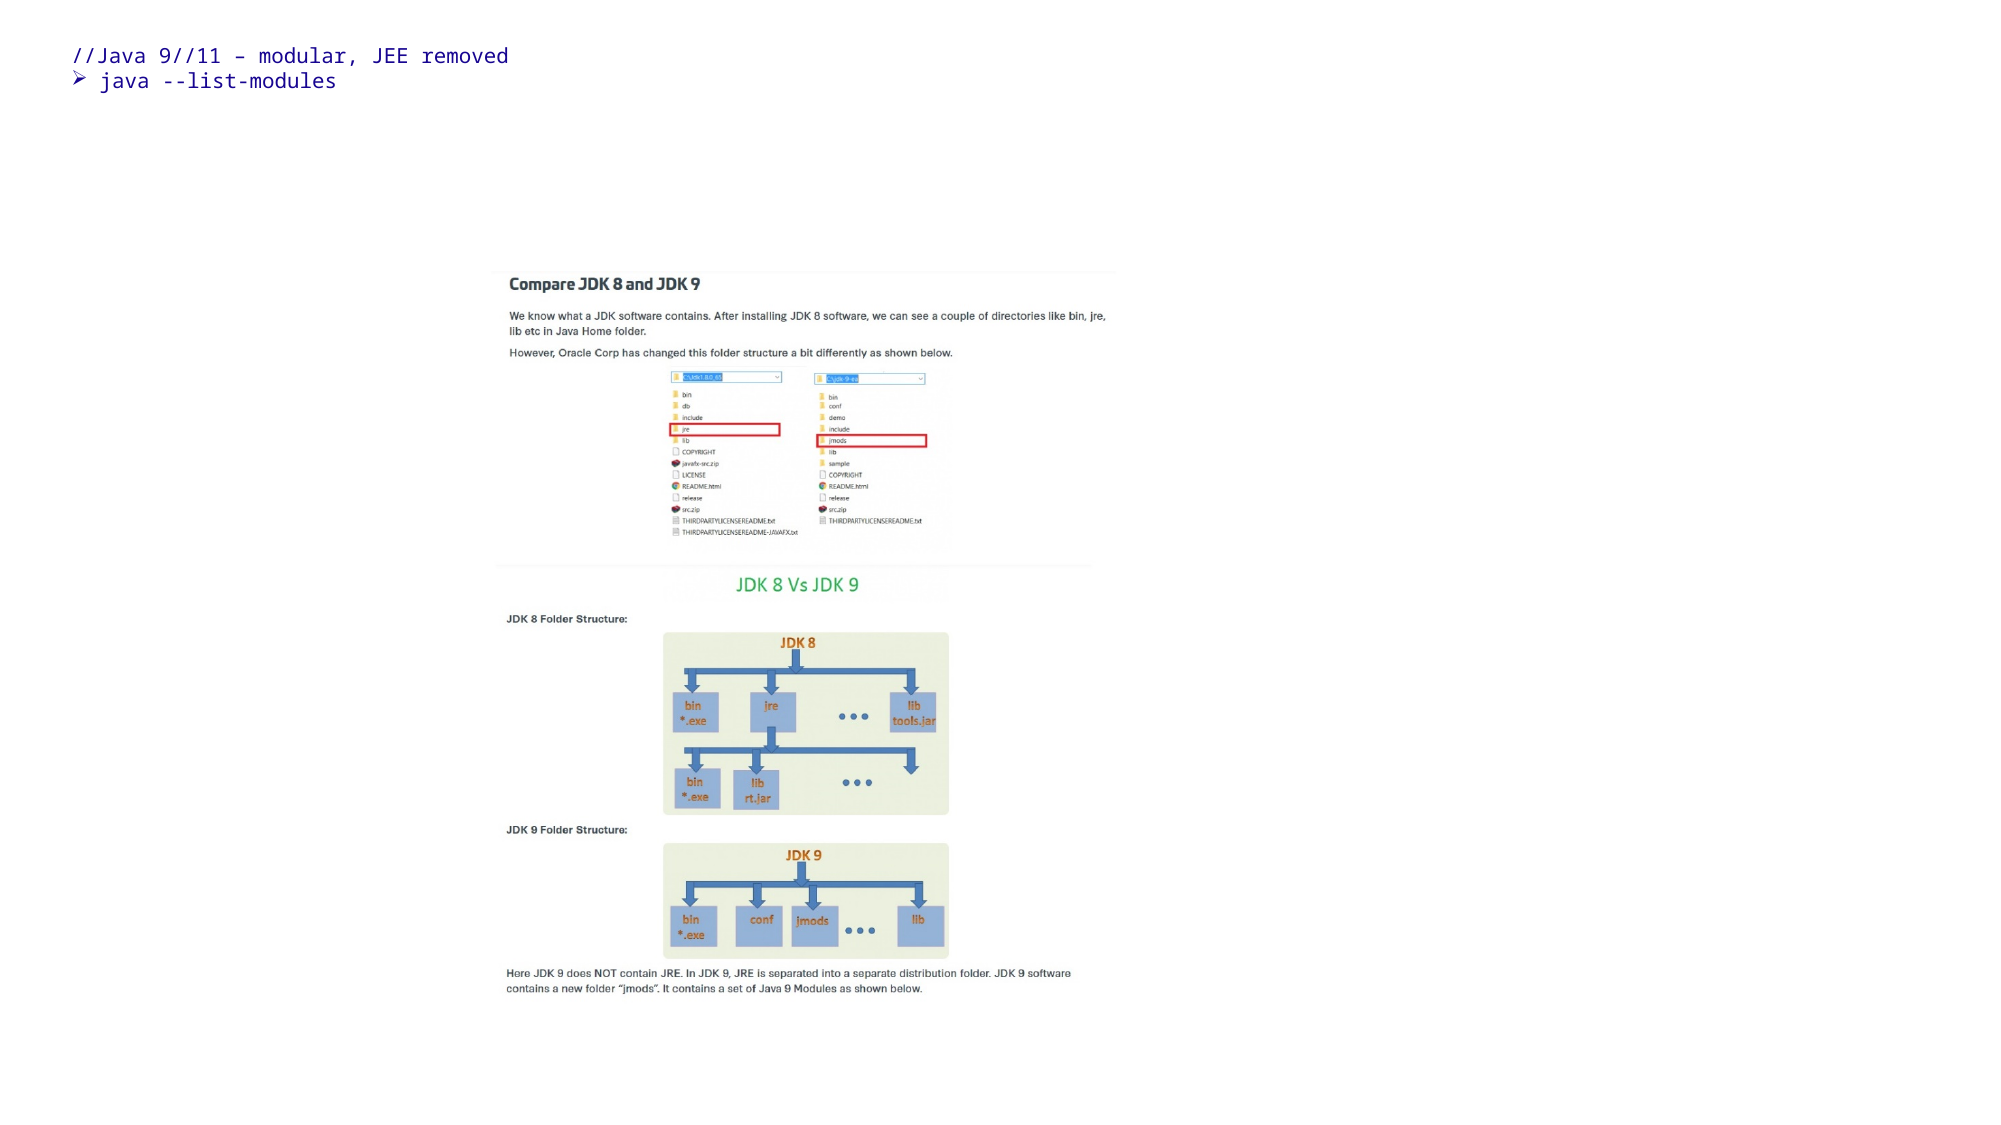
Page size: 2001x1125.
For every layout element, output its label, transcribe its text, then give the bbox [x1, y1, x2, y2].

text_box //Java 9//11 – modular, JEE removed java --list-modules [56, 35, 570, 146]
picture [469, 271, 1118, 1005]
